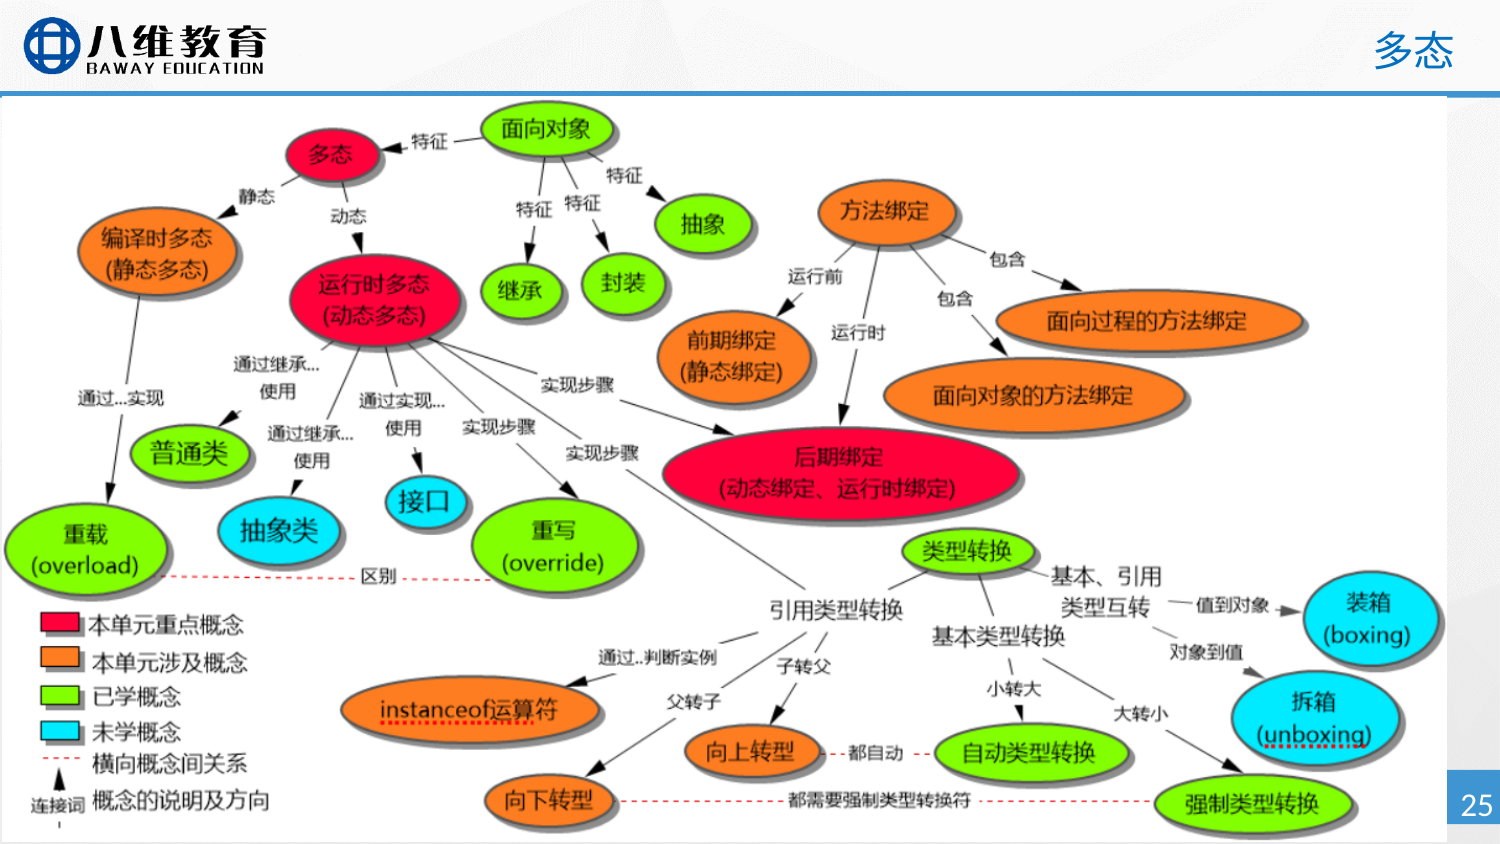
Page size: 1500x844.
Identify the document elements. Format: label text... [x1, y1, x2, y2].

title 多态 [360, 23, 1471, 85]
picture [0, 96, 1500, 844]
slide_number /47 [1447, 790, 1500, 836]
picture [0, 0, 1500, 91]
